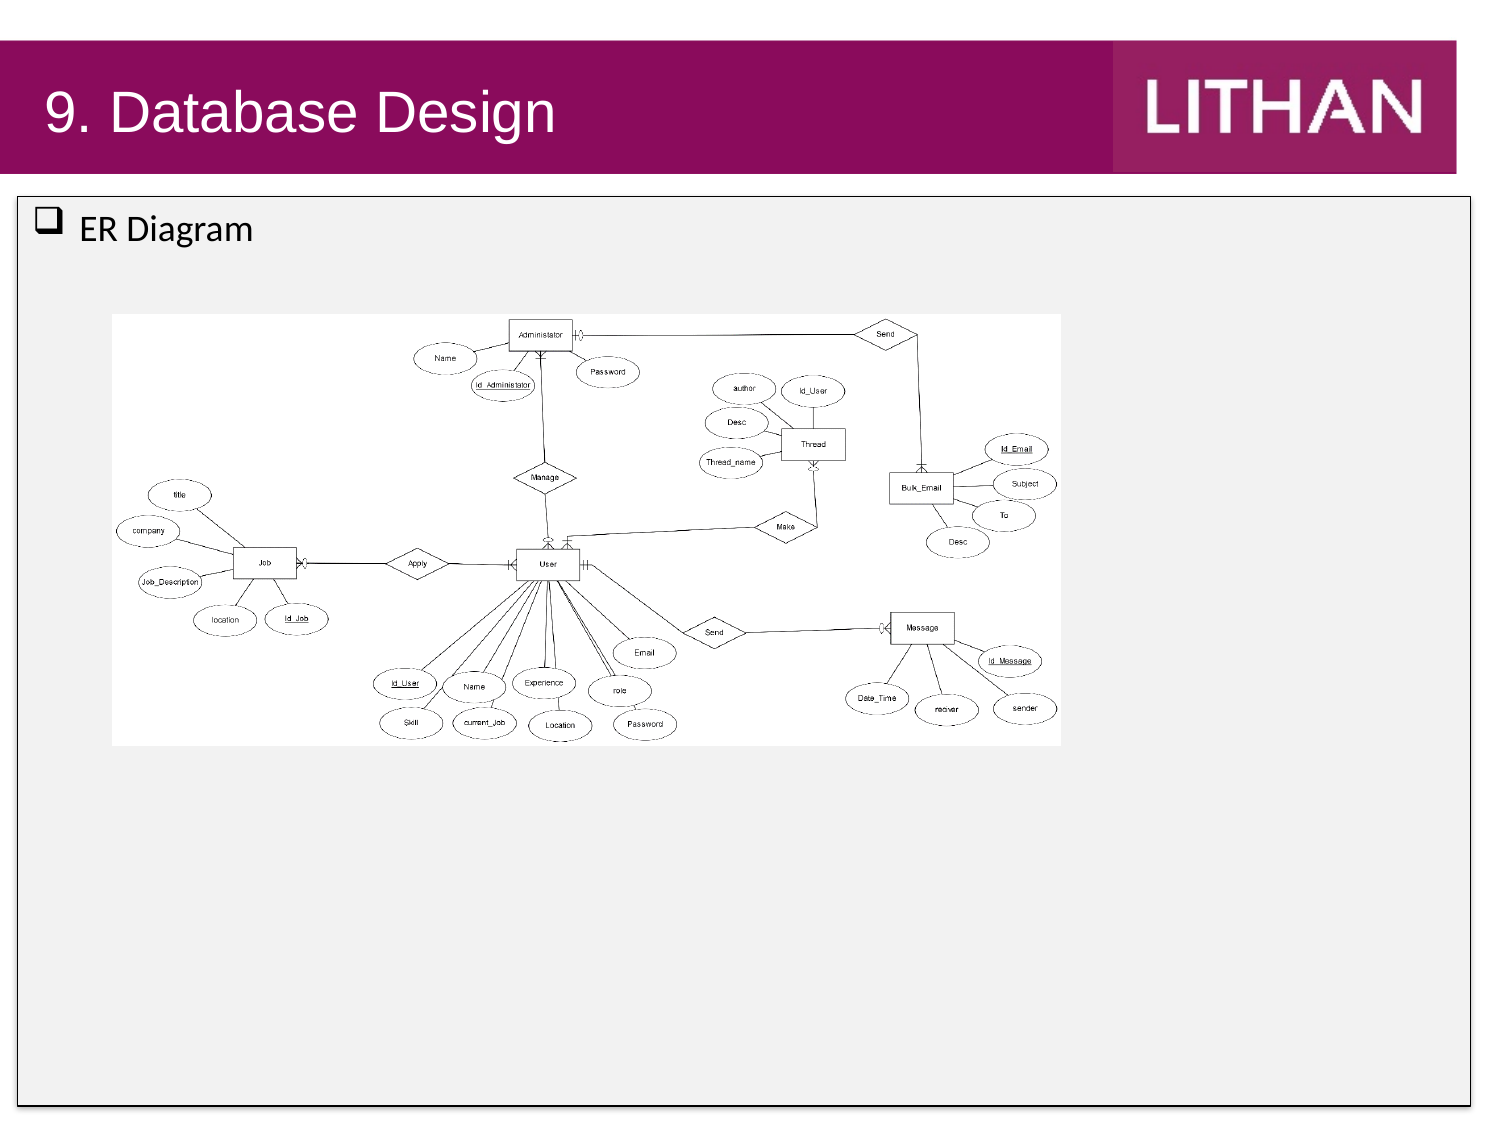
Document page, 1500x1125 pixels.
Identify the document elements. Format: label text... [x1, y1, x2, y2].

picture [0, 37, 1460, 178]
text_box ER Diagram [17, 196, 1471, 1107]
title 9. Database Design [29, 66, 1117, 142]
picture [111, 314, 1061, 747]
